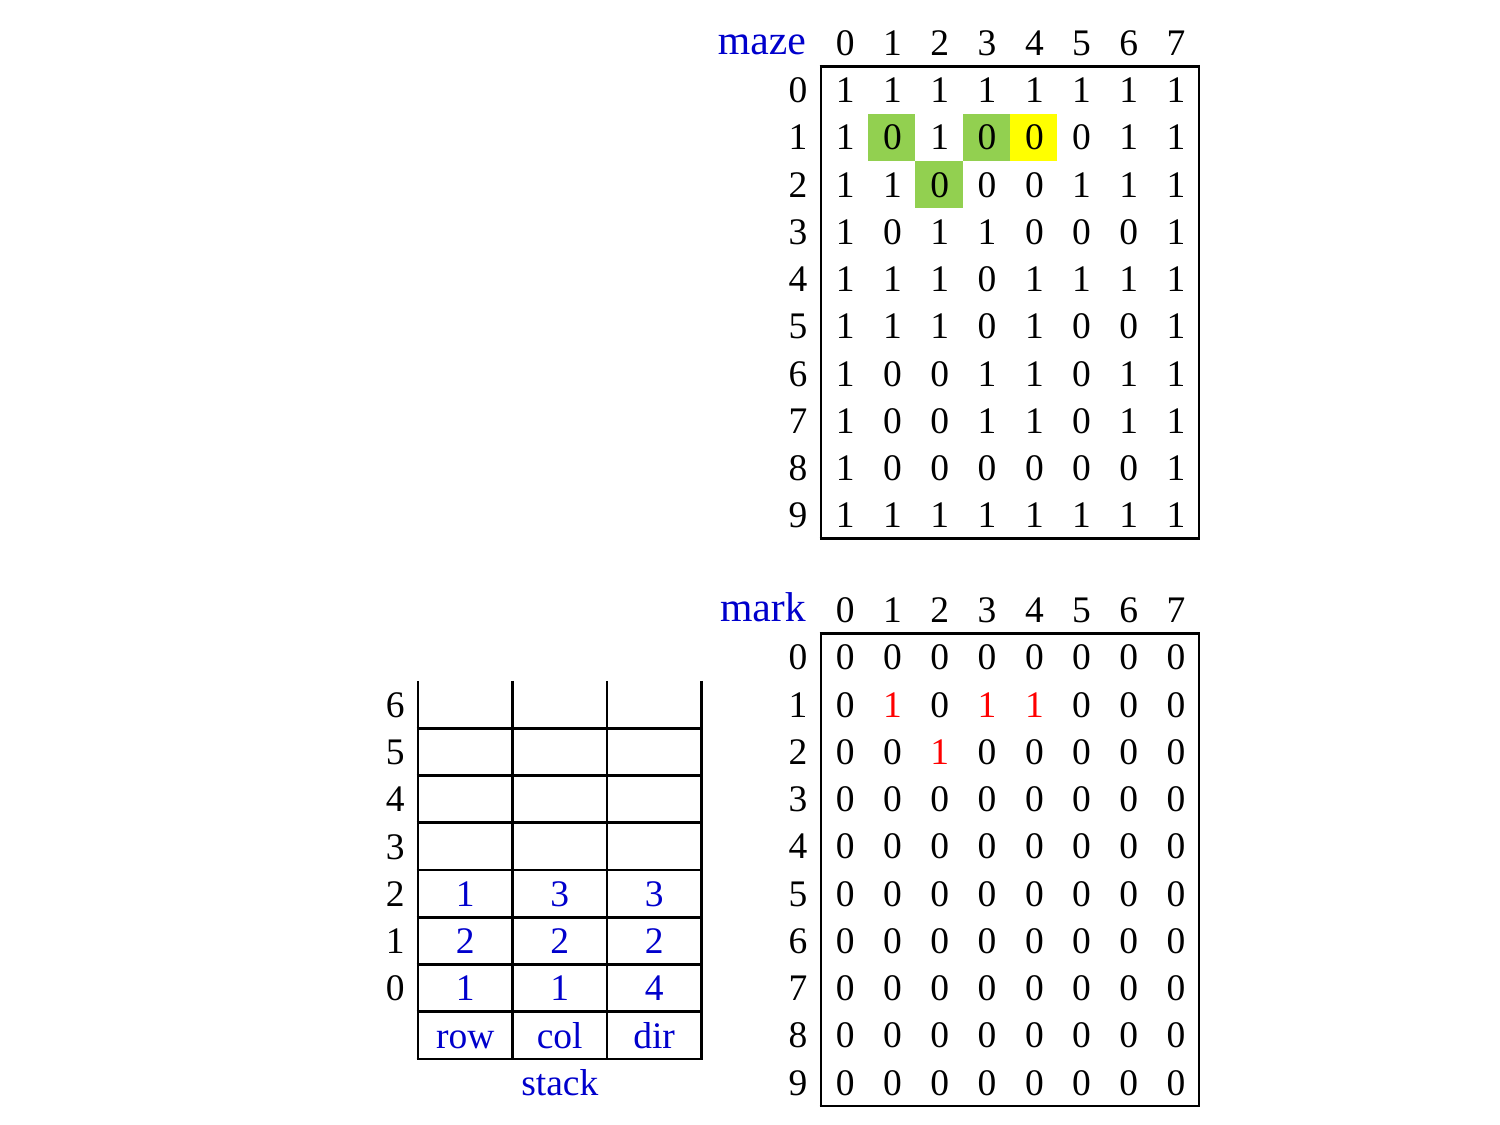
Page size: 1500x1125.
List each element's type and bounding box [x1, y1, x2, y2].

table_header [821, 586, 1199, 632]
table_cell [608, 919, 700, 963]
text_box [702, 18, 821, 67]
table_cell [774, 67, 820, 539]
table_cell [514, 966, 606, 1010]
table_header [371, 681, 417, 728]
table_cell [608, 1013, 700, 1058]
table_cell [419, 966, 511, 1010]
table_cell [608, 730, 700, 774]
table_cell [514, 1013, 606, 1058]
text_box [702, 586, 821, 634]
table_header [821, 19, 1199, 65]
table_cell [419, 730, 511, 774]
table_cell [514, 871, 606, 916]
table_cell [608, 966, 700, 1010]
table_cell [608, 777, 700, 821]
table_cell [608, 871, 700, 916]
table_cell [822, 68, 1198, 537]
table_header [419, 681, 511, 727]
table_header [514, 681, 606, 727]
table_cell [419, 871, 511, 916]
table_cell [371, 728, 702, 1106]
table_cell [419, 919, 511, 963]
table_cell [419, 824, 511, 869]
table_cell [514, 777, 606, 821]
table_cell [514, 919, 606, 963]
table_cell [419, 777, 511, 821]
table_header [608, 681, 700, 727]
table_cell [822, 635, 1198, 1105]
table_cell [514, 824, 606, 869]
table_cell [514, 730, 606, 774]
table_cell [419, 1013, 511, 1058]
table_cell [608, 824, 700, 869]
table_cell [774, 634, 820, 1106]
